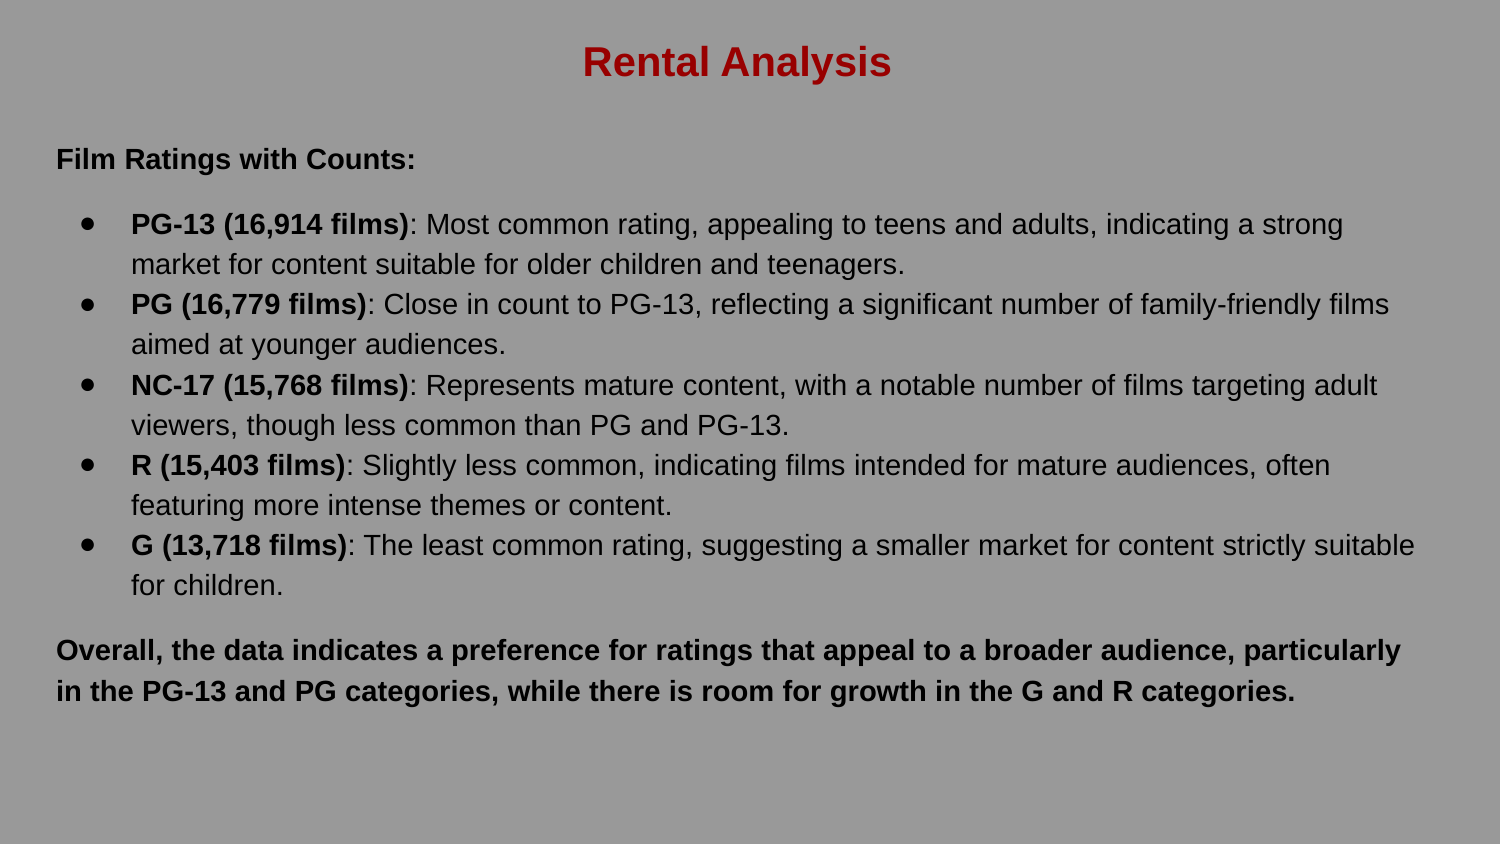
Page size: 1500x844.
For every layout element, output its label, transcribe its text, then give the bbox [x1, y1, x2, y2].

text_box Rental Analysis [452, 12, 1023, 100]
text_box Film Ratings with Counts: PG-13 (16,914 films): Most common rating, appealing to teens and adults, indicating a strong market for content suitable for older children and teenagers. PG (16,779 films): Close in count to PG-13, reflecting a significant number of family-friendly films aimed at younger audiences. NC-17 (15,768 films): Represents mature content, with a notable number of films targeting adult viewers, though less common than PG and PG-13. R (15,403 films): Slightly less common, indicating films intended for mature audiences, often featuring more intense themes or content. G (13,718 films): The least common rating, suggesting a smaller market for content strictly suitable for children. Overall, the data indicates a preference for ratings that appeal to a broader audience, particularly in the PG-13 and PG categories, while there is room for growth in the G and R categories. [41, 119, 1444, 722]
